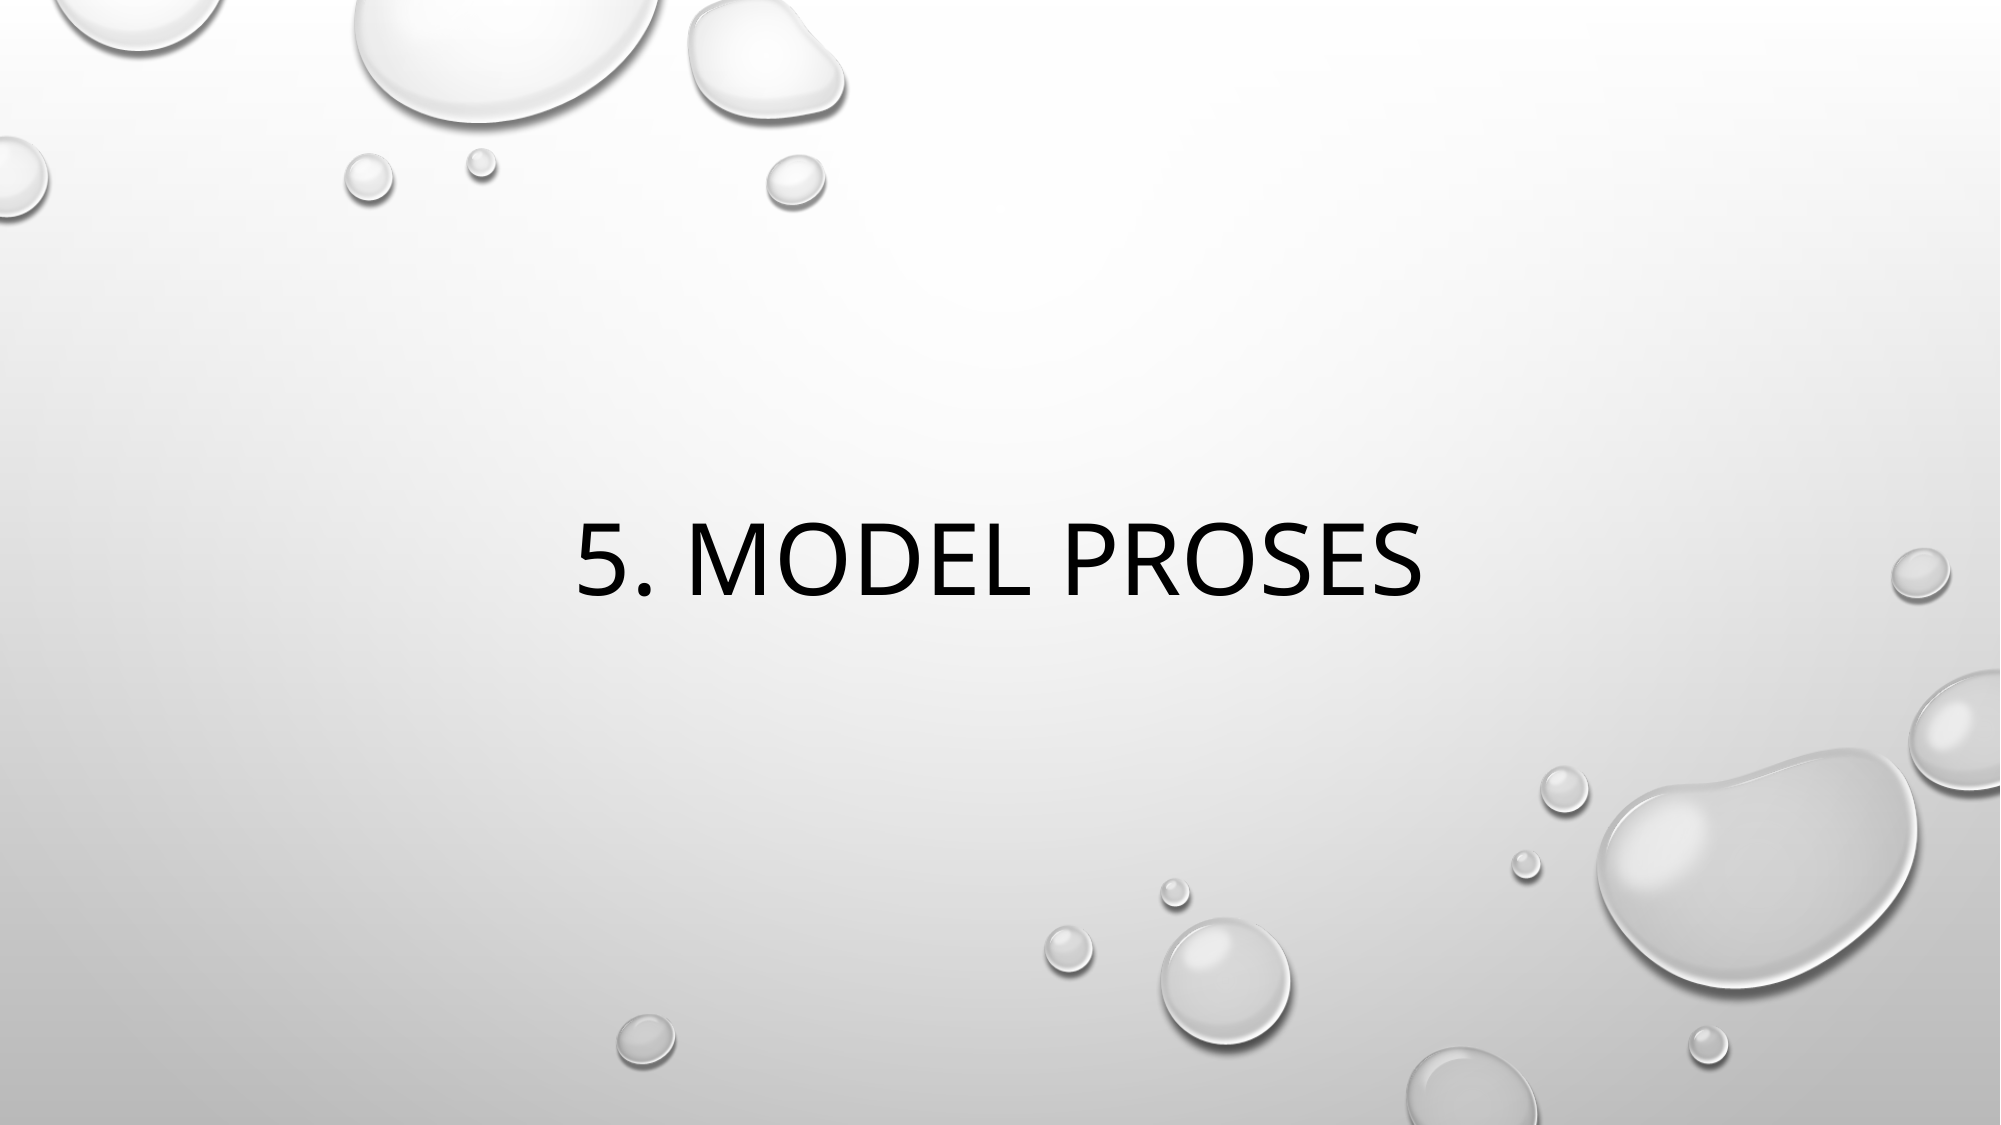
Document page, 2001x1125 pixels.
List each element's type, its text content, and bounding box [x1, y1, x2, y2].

picture [0, 0, 2000, 1125]
title 5. Model proses [287, 213, 1713, 625]
